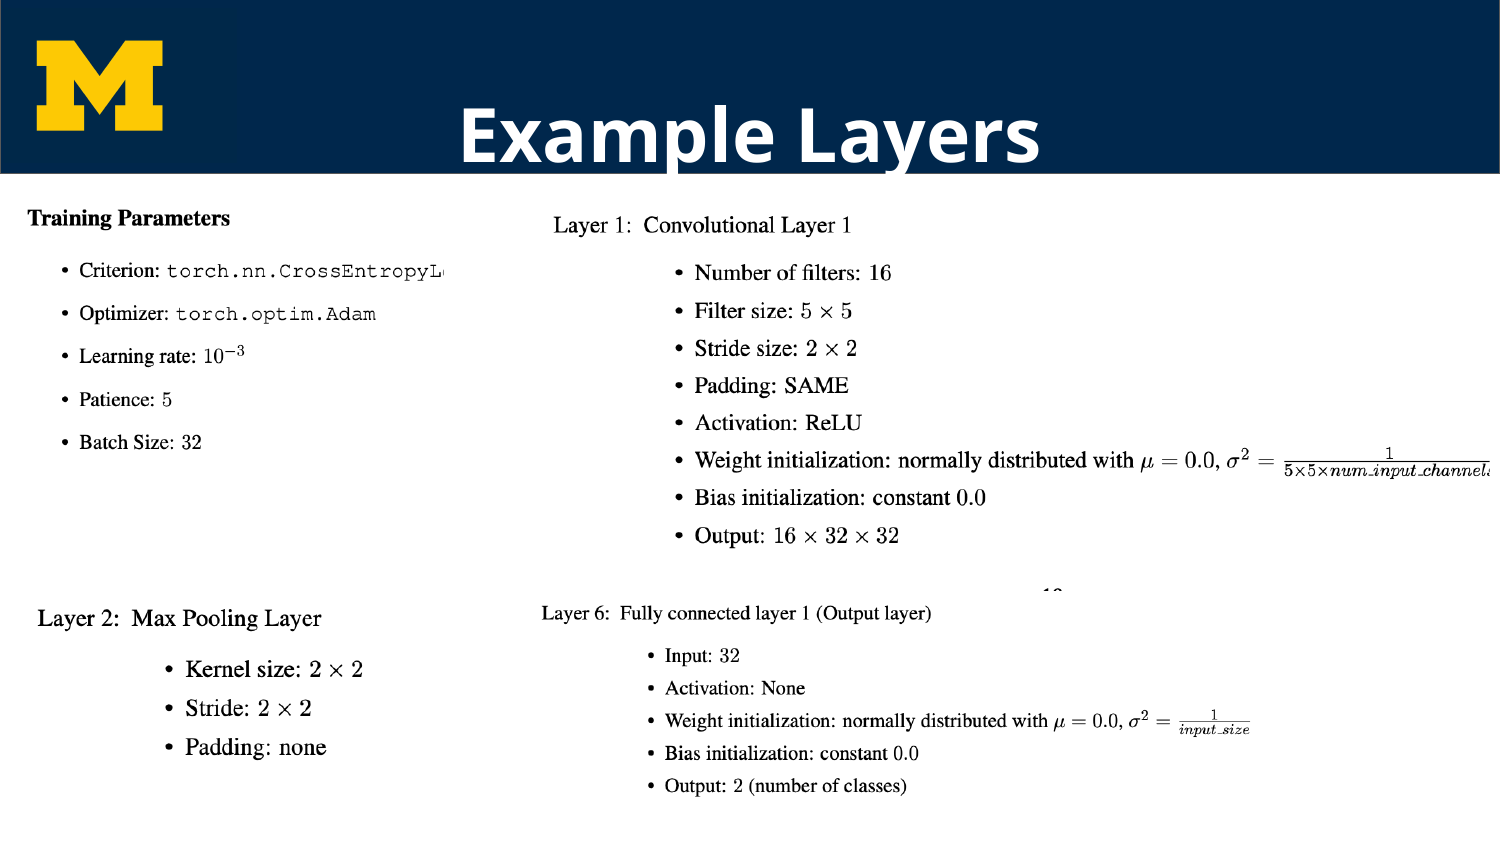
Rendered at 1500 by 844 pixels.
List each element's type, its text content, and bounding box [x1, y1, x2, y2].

picture [3, 8, 237, 163]
picture [12, 196, 444, 450]
title Example Layers [51, 72, 1449, 167]
picture [27, 591, 409, 778]
picture [527, 196, 1490, 823]
